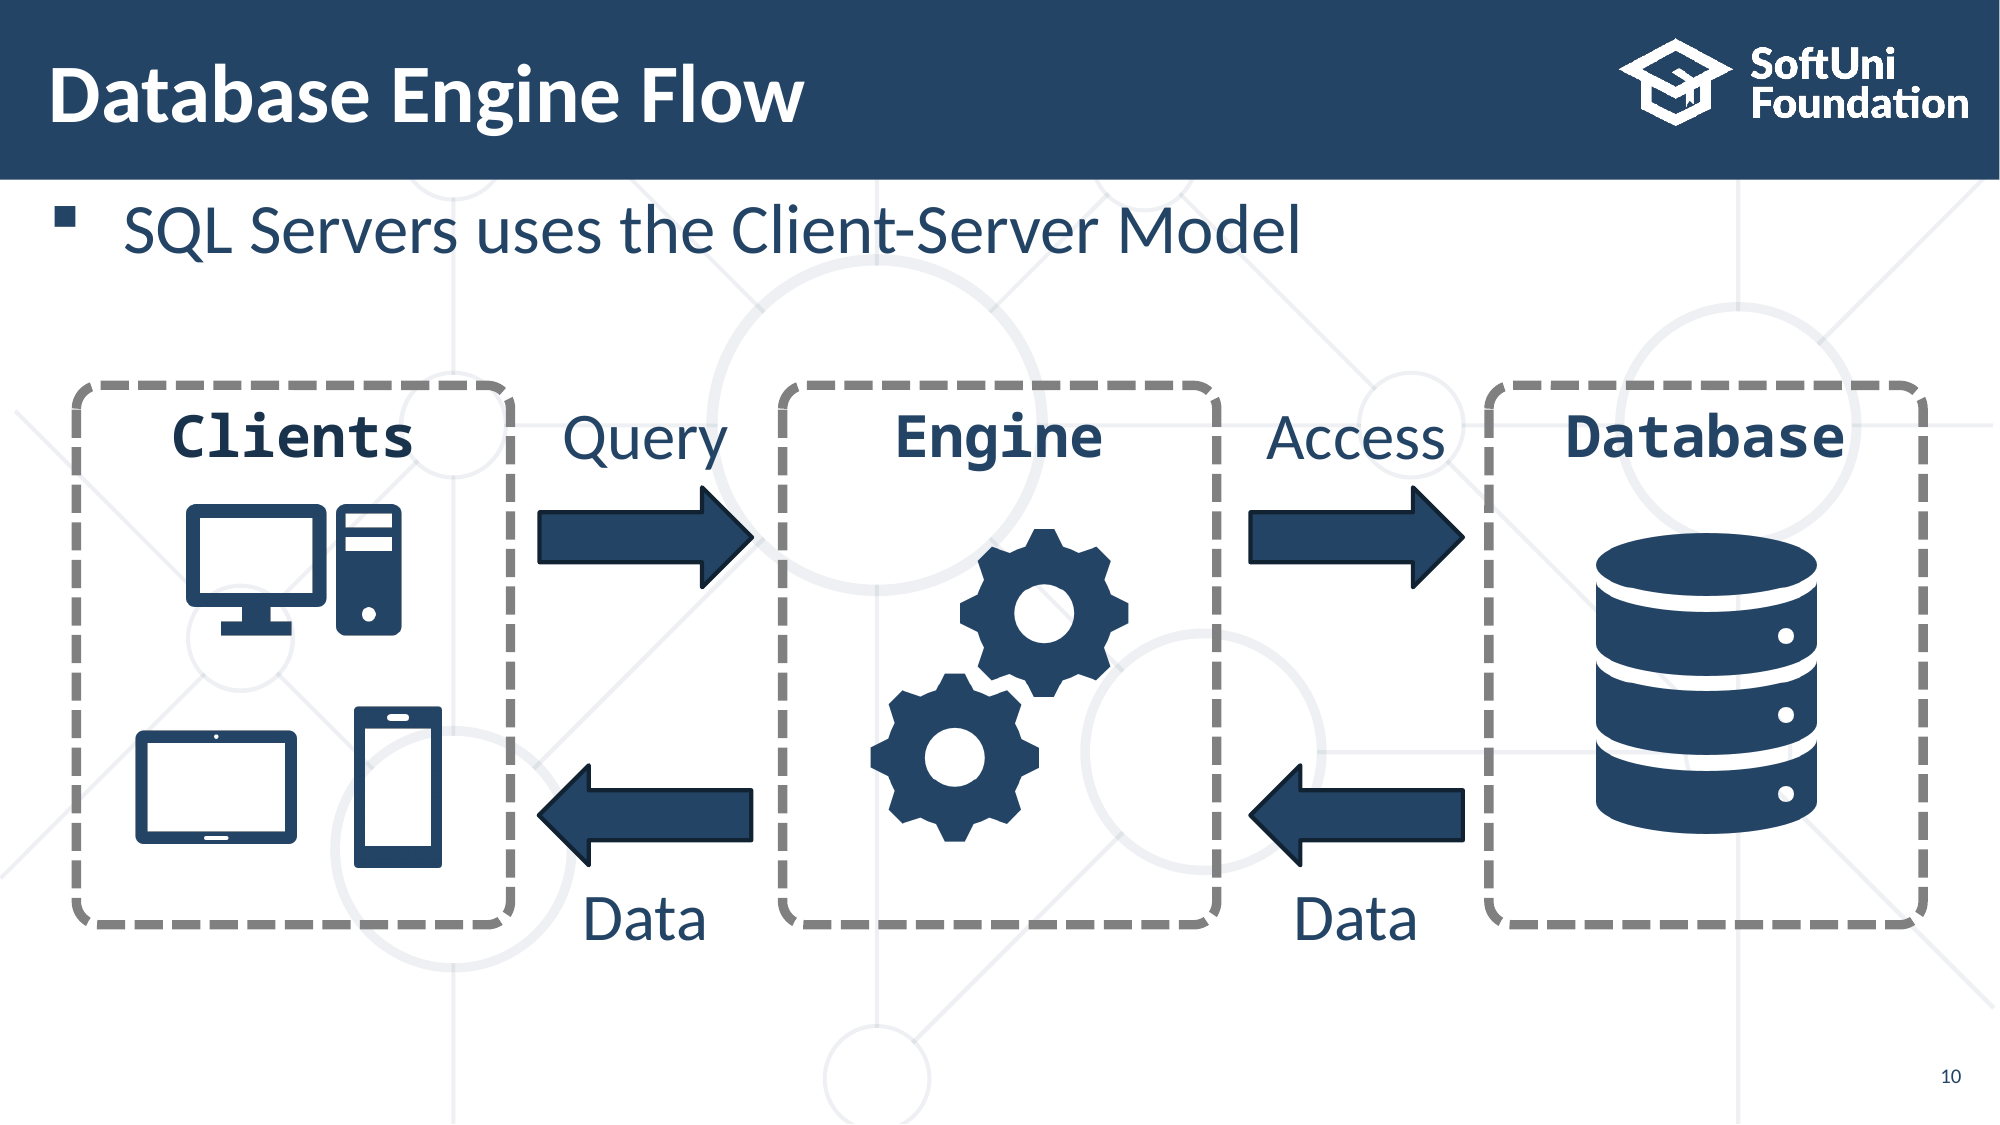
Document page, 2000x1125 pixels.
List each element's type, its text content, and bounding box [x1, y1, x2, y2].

text_box [1248, 763, 1465, 866]
text_box Data [538, 866, 752, 962]
title Database Engine Flow [31, 16, 1591, 162]
picture [1516, 493, 1896, 873]
text_box Query [539, 385, 753, 480]
text_box [536, 763, 754, 866]
text_box Engine [780, 383, 1219, 927]
picture [118, 690, 486, 884]
picture [181, 457, 406, 682]
picture [1618, 38, 1968, 126]
text_box Access [1250, 385, 1463, 480]
list SQL Servers uses the Client-Server Model [30, 172, 1968, 1087]
text_box Database [1486, 383, 1926, 927]
text_box [537, 485, 755, 590]
text_box Data [1250, 866, 1463, 962]
picture [809, 494, 1190, 875]
slide_number 10 [1896, 1049, 1968, 1101]
text_box Clients [74, 383, 513, 927]
text_box [1248, 485, 1466, 590]
